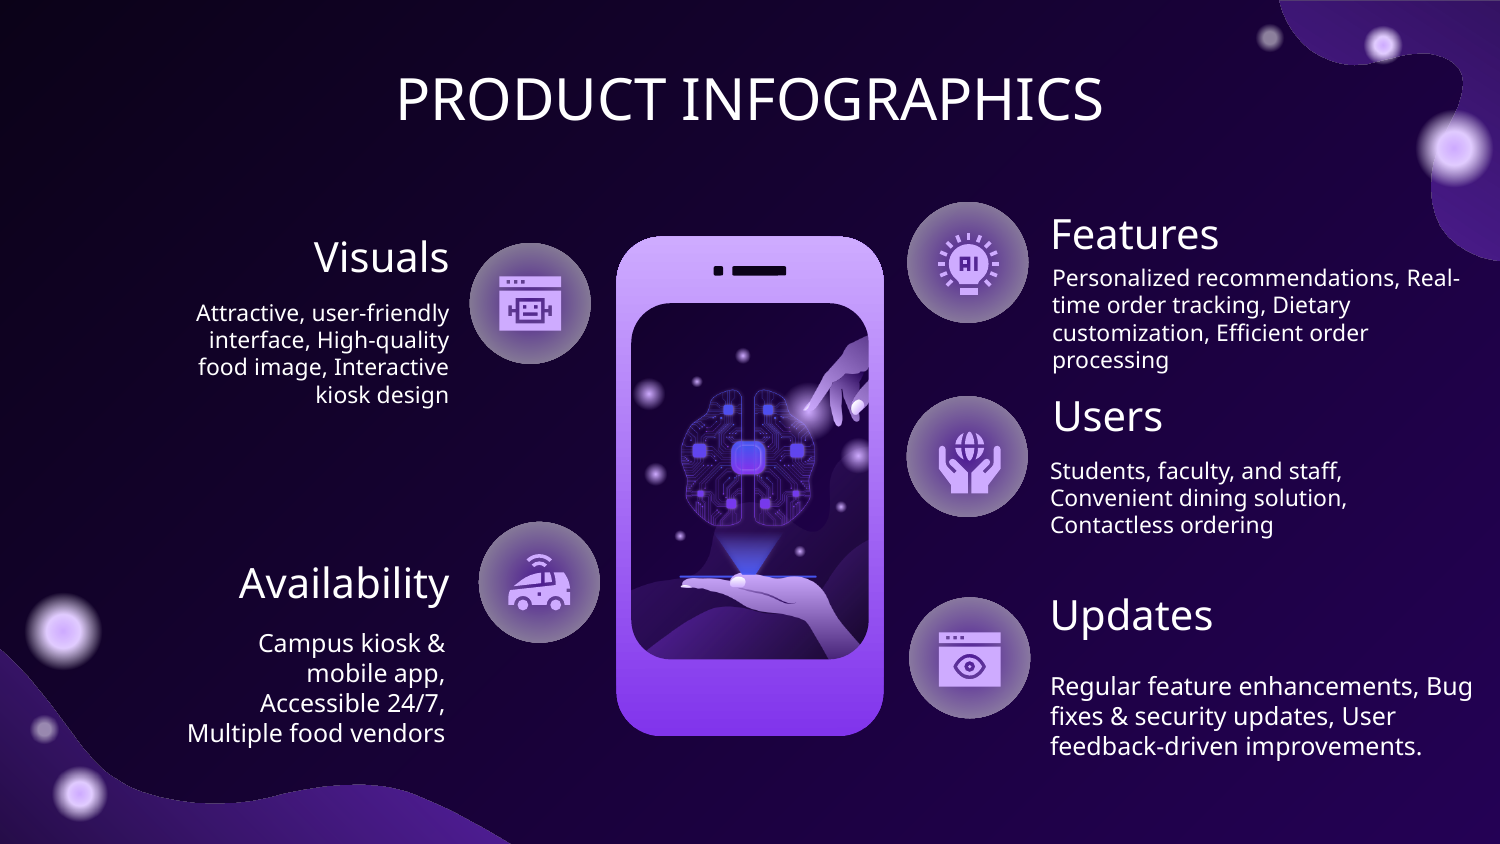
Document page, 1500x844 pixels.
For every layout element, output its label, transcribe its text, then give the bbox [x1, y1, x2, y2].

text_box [616, 236, 884, 737]
text_box [909, 597, 1031, 719]
text_box [906, 396, 1028, 517]
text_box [938, 631, 1001, 687]
text_box [907, 202, 1029, 323]
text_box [508, 553, 571, 611]
text_box Users [1037, 388, 1332, 441]
text_box Visuals [170, 233, 465, 283]
text_box Regular feature enhancements, Bug fixes & security updates, User feedback-driven improvements. [1035, 655, 1498, 777]
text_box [937, 232, 1000, 296]
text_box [938, 431, 1001, 494]
text_box Updates [1034, 586, 1330, 654]
text_box [478, 521, 600, 643]
text_box Attractive, user-friendly interface, High-quality food image, Interactive kiosk design [144, 283, 465, 422]
text_box [469, 243, 591, 364]
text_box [499, 275, 562, 331]
text_box Students, faculty, and staff, Convenient dining solution, Contactless ordering [1035, 441, 1480, 532]
text_box Personalized recommendations, Real-time order tracking, Dietary customization, Efficient order processing [1037, 248, 1500, 362]
text_box Campus kiosk & mobile app, Accessible 24/7, Multiple food vendors [166, 612, 461, 704]
text_box Availability [129, 555, 465, 622]
picture [630, 302, 869, 660]
text_box Features [1035, 206, 1330, 274]
title PRODUCT INFOGRAPHICS [118, 47, 1382, 142]
